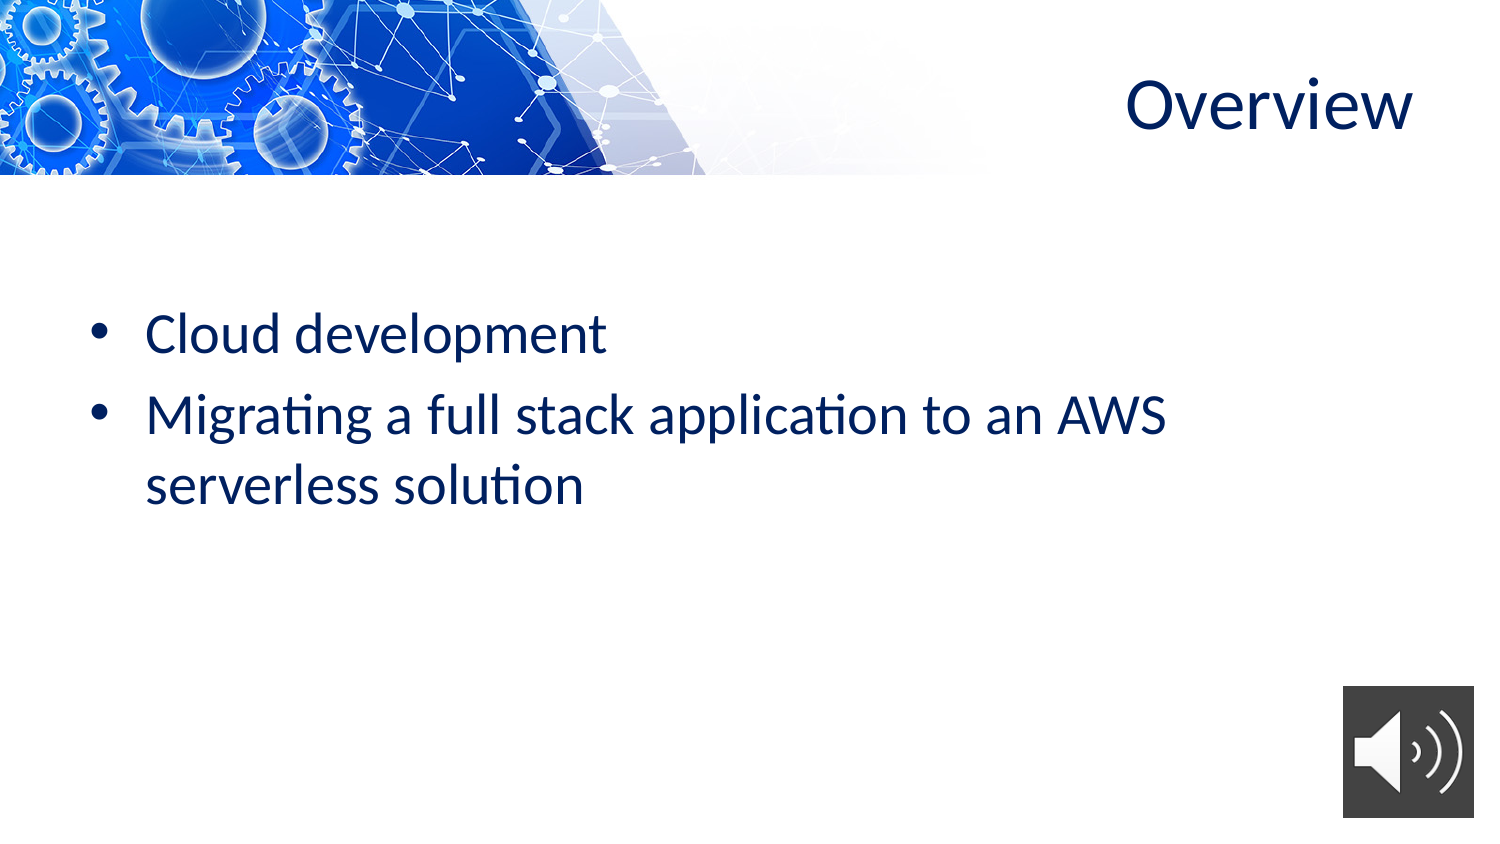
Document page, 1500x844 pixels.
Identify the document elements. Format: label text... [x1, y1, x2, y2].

list Cloud development Migrating a full stack application to an AWS serverless solution [74, 211, 1428, 763]
picture [0, 0, 1500, 844]
title Overview [73, 36, 1429, 162]
